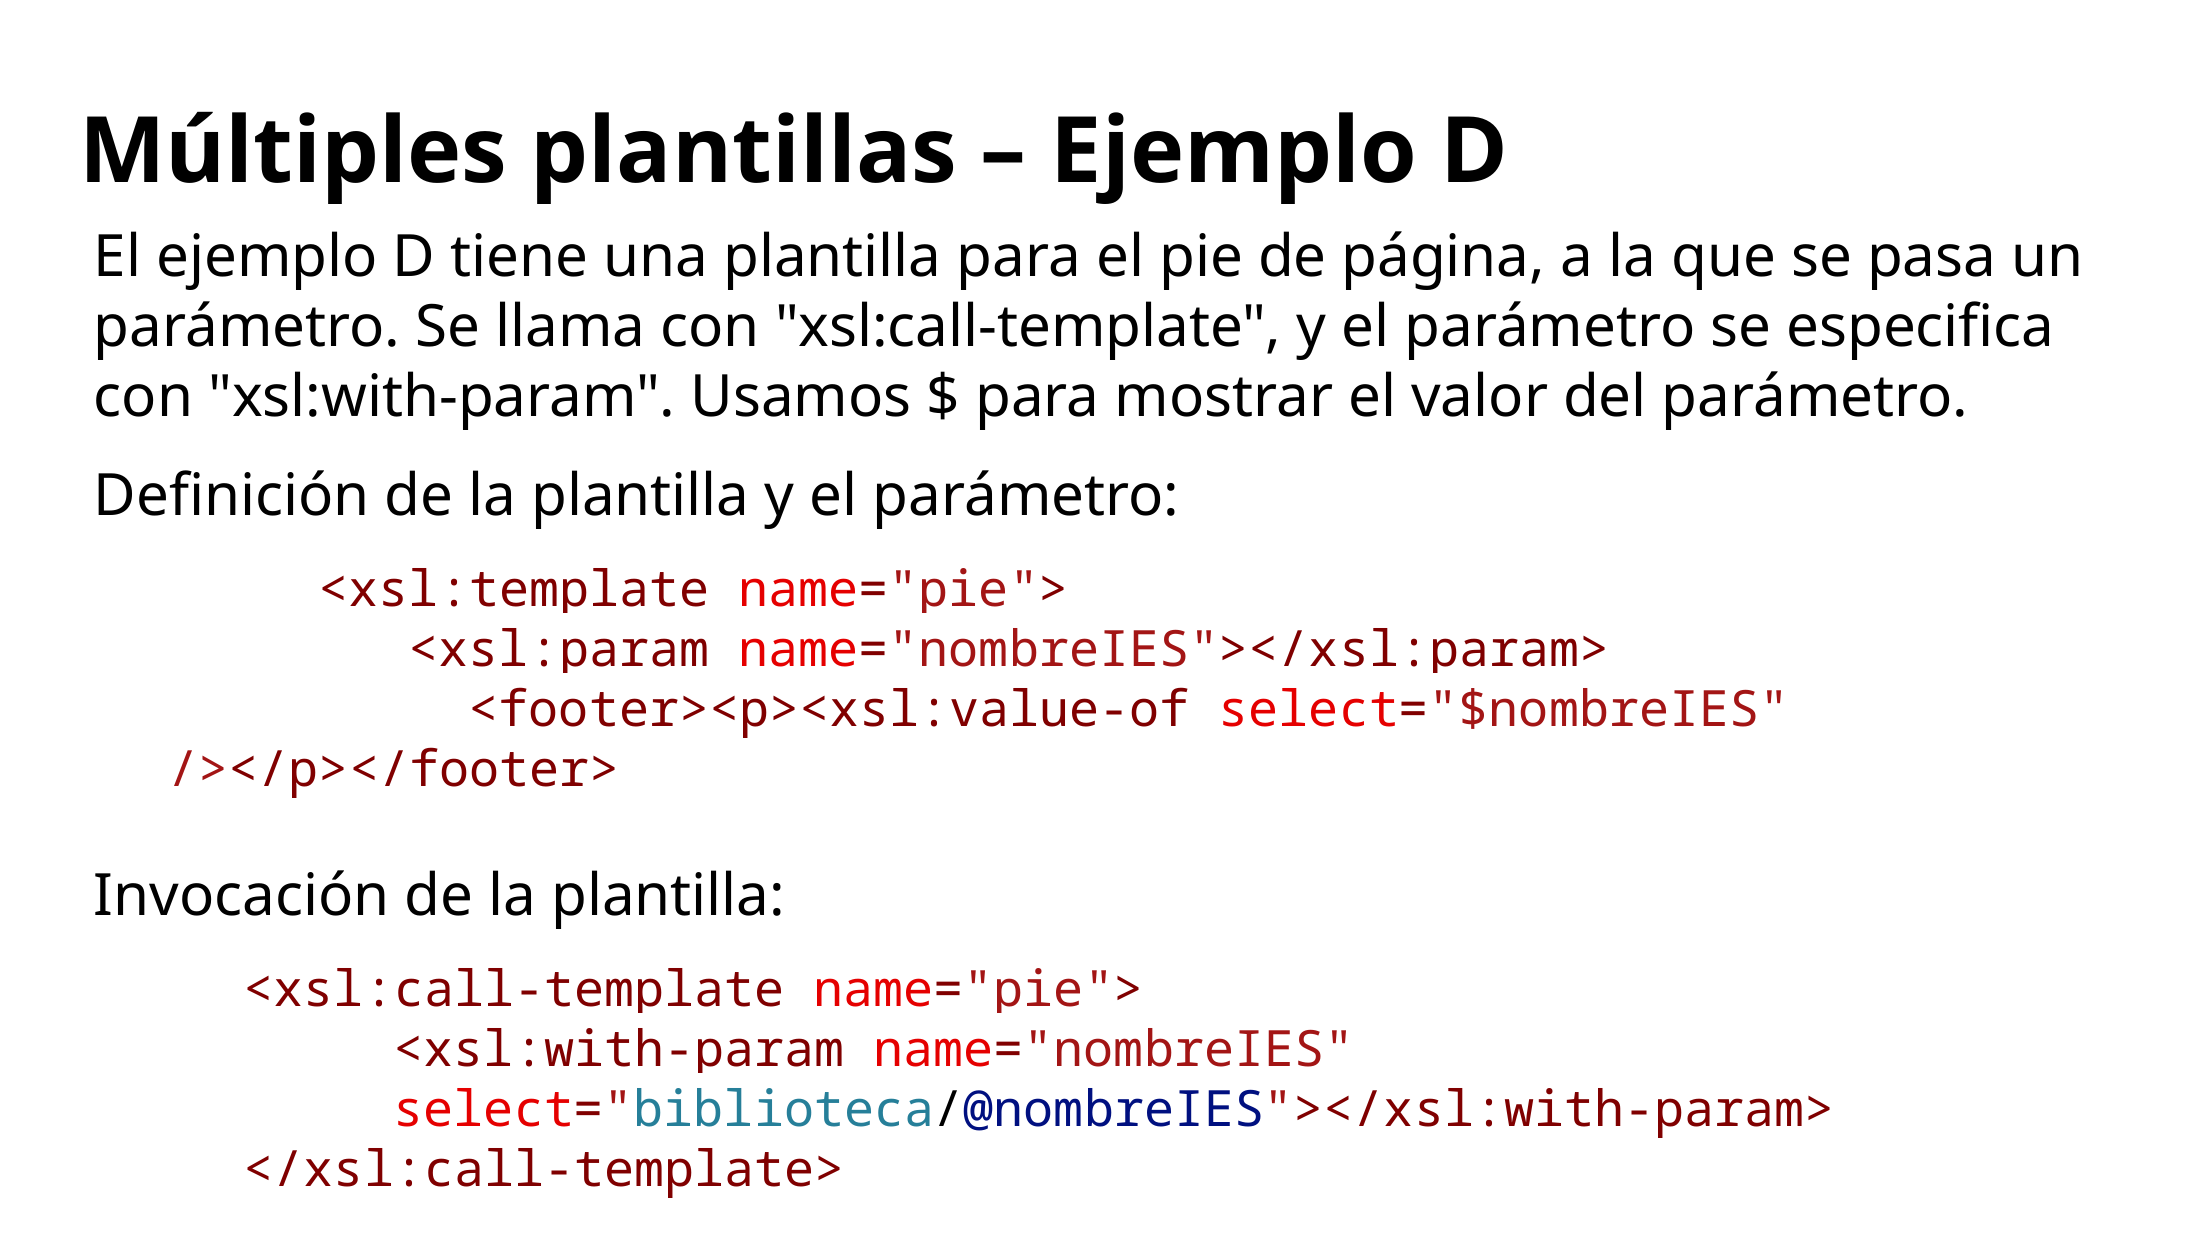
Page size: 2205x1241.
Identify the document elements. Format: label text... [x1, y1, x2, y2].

text_box El ejemplo D tiene una plantilla para el pie de página, a la que se pasa un parámetro. Se llama con "xsl:call-template", y el parámetro se especifica con "xsl:with-param". Usamos $ para mostrar el valor del parámetro. Definición de la plantilla y el parámetro: <xsl:template name="pie"> <xsl:param name="nombreIES"></xsl:param> <footer><p><xsl:value-of select="$nombreIES" /></p></footer> Invocación de la plantilla: <xsl:call-template name="pie"> <xsl:with-param name="nombreIES" select="biblioteca/@nombreIES"></xsl:with-param> </xsl:call-template> [79, 210, 2136, 1204]
title Múltiples plantillas – Ejemplo D [79, 41, 2136, 210]
